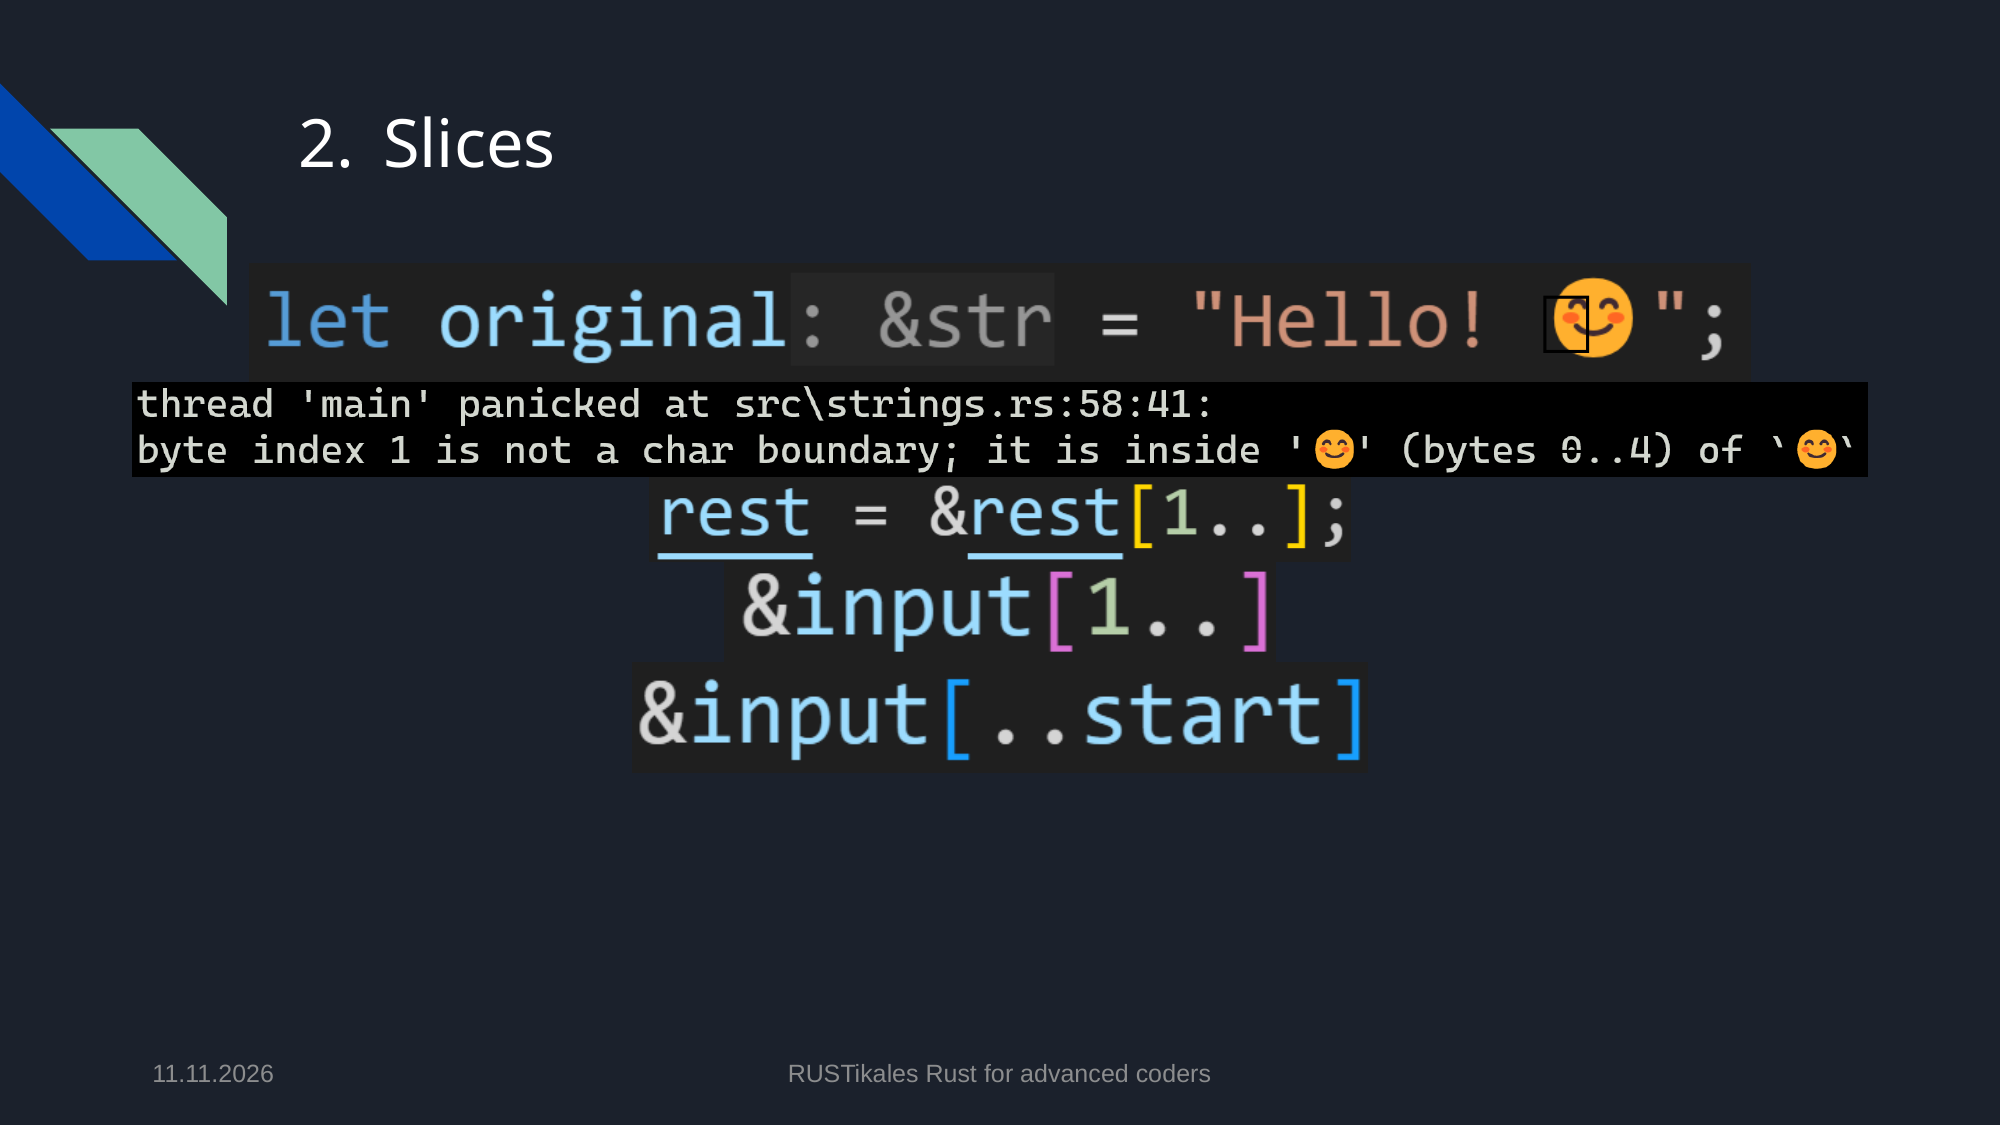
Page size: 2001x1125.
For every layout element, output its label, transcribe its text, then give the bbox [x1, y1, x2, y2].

picture [132, 263, 1868, 773]
title Slices [283, 86, 1824, 287]
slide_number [137, 1042, 588, 1103]
footer RUSTikales Rust for advanced coders [662, 1042, 1338, 1103]
